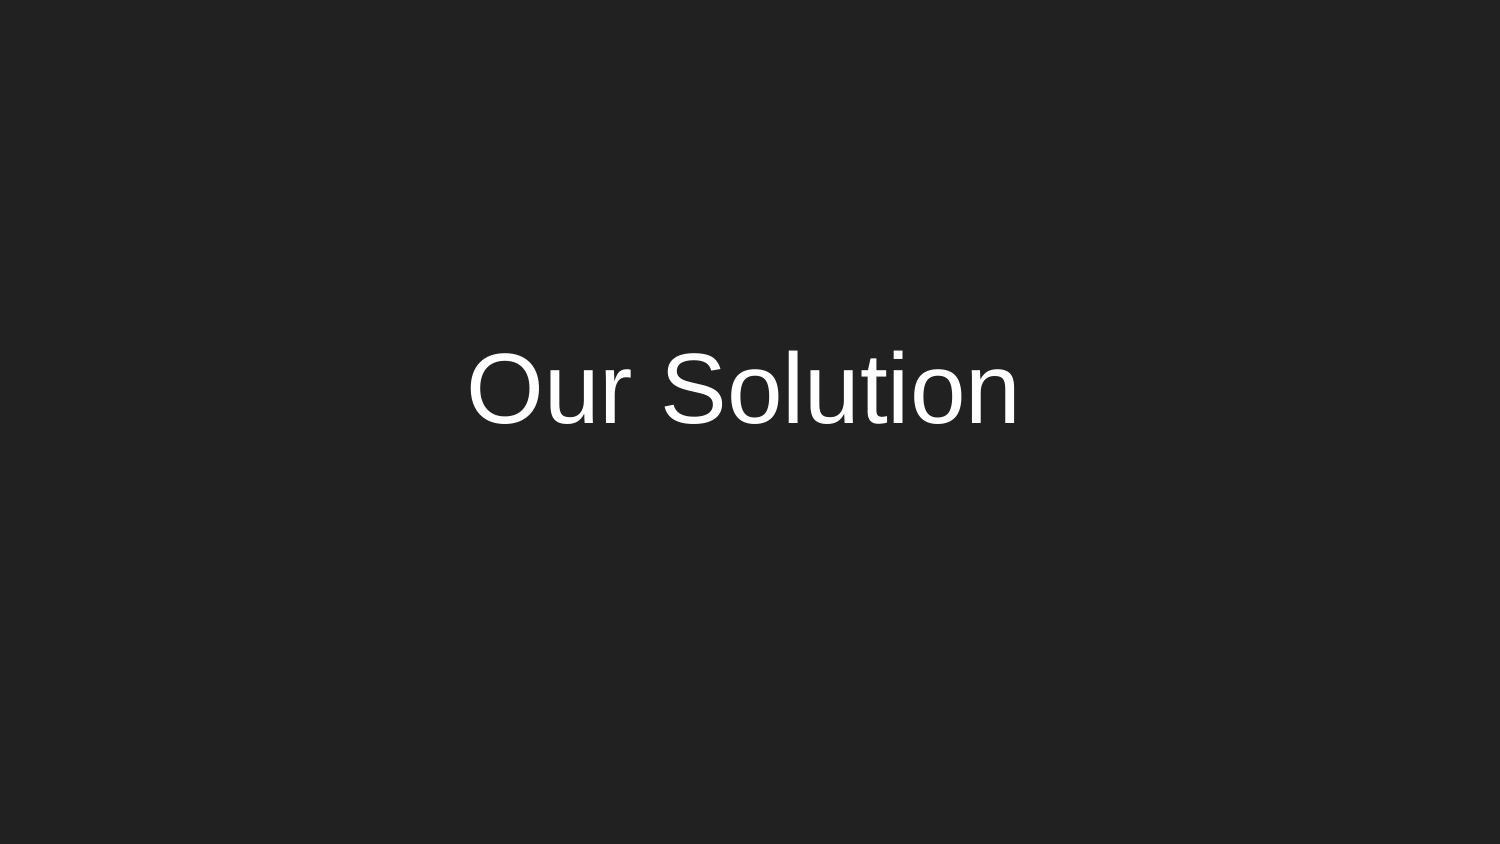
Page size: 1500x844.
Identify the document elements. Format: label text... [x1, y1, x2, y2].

title Our Solution [45, 308, 1443, 403]
